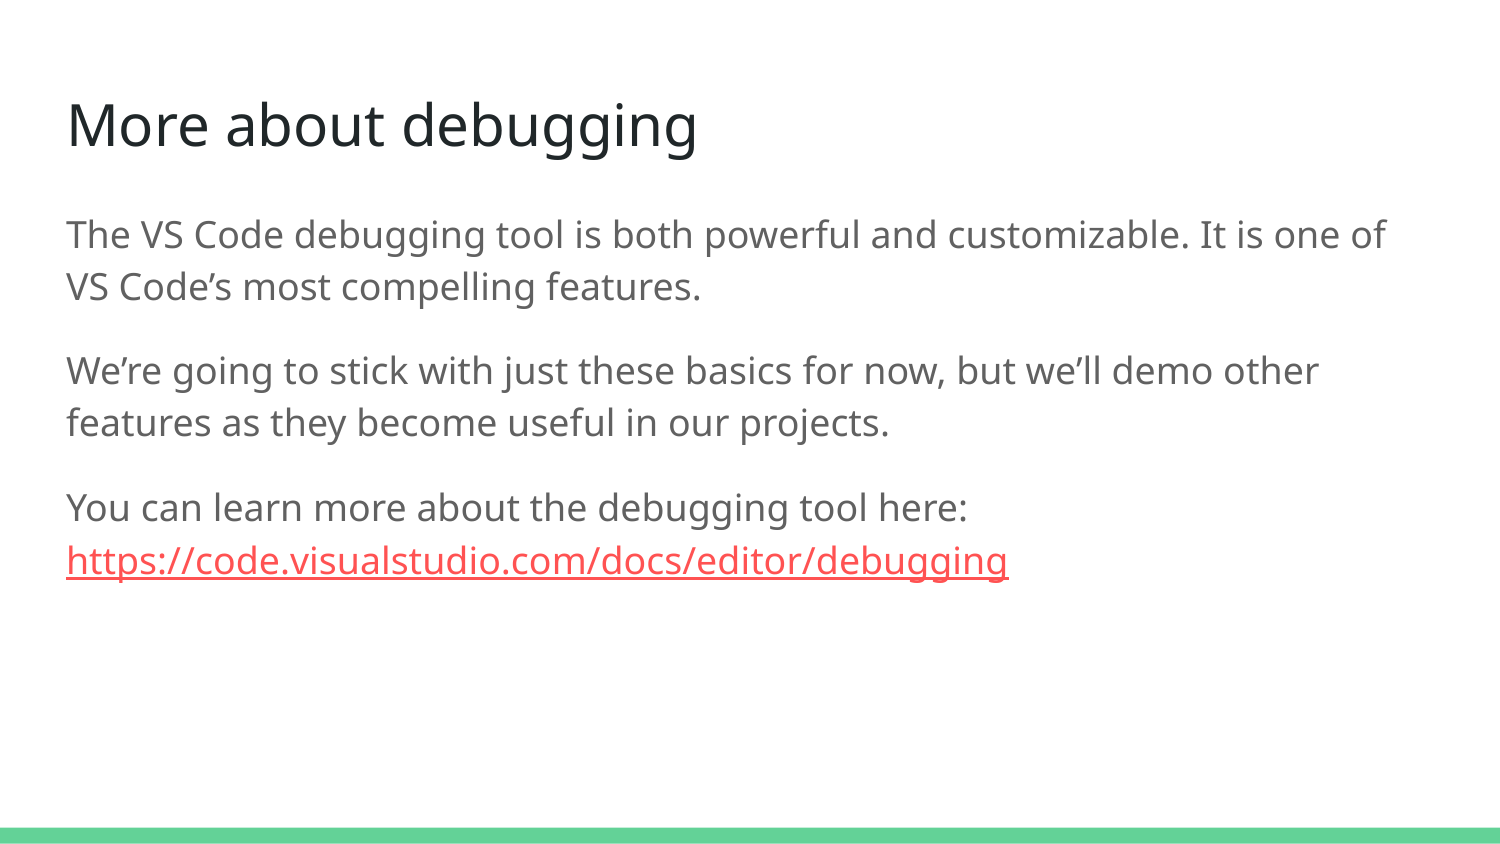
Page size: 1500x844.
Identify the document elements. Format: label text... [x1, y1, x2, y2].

title More about debugging [51, 72, 1449, 167]
list The VS Code debugging tool is both powerful and customizable. It is one of VS Code’s most compelling features. We’re going to stick with just these basics for now, but we’ll demo other features as they become useful in our projects. You can learn more about the debugging tool here: https://code.visualstudio.com/docs/editor/debugging [51, 189, 1449, 750]
